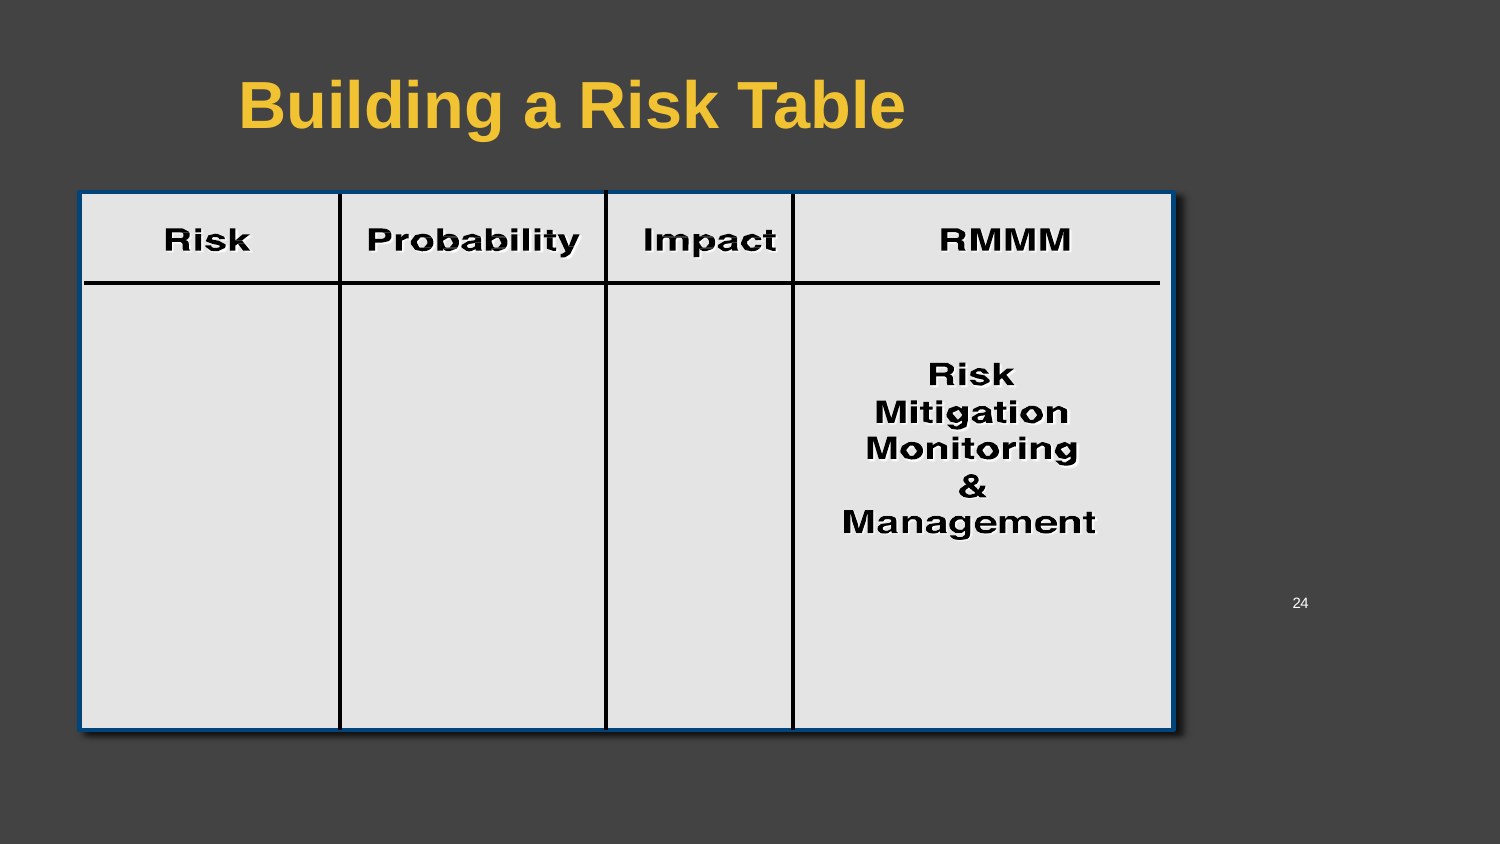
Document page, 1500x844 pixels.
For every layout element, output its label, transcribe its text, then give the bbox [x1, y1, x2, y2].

slide_number 24 [1240, 358, 1309, 844]
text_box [71, 185, 1196, 747]
title Building a Risk Table [236, 0, 1276, 143]
